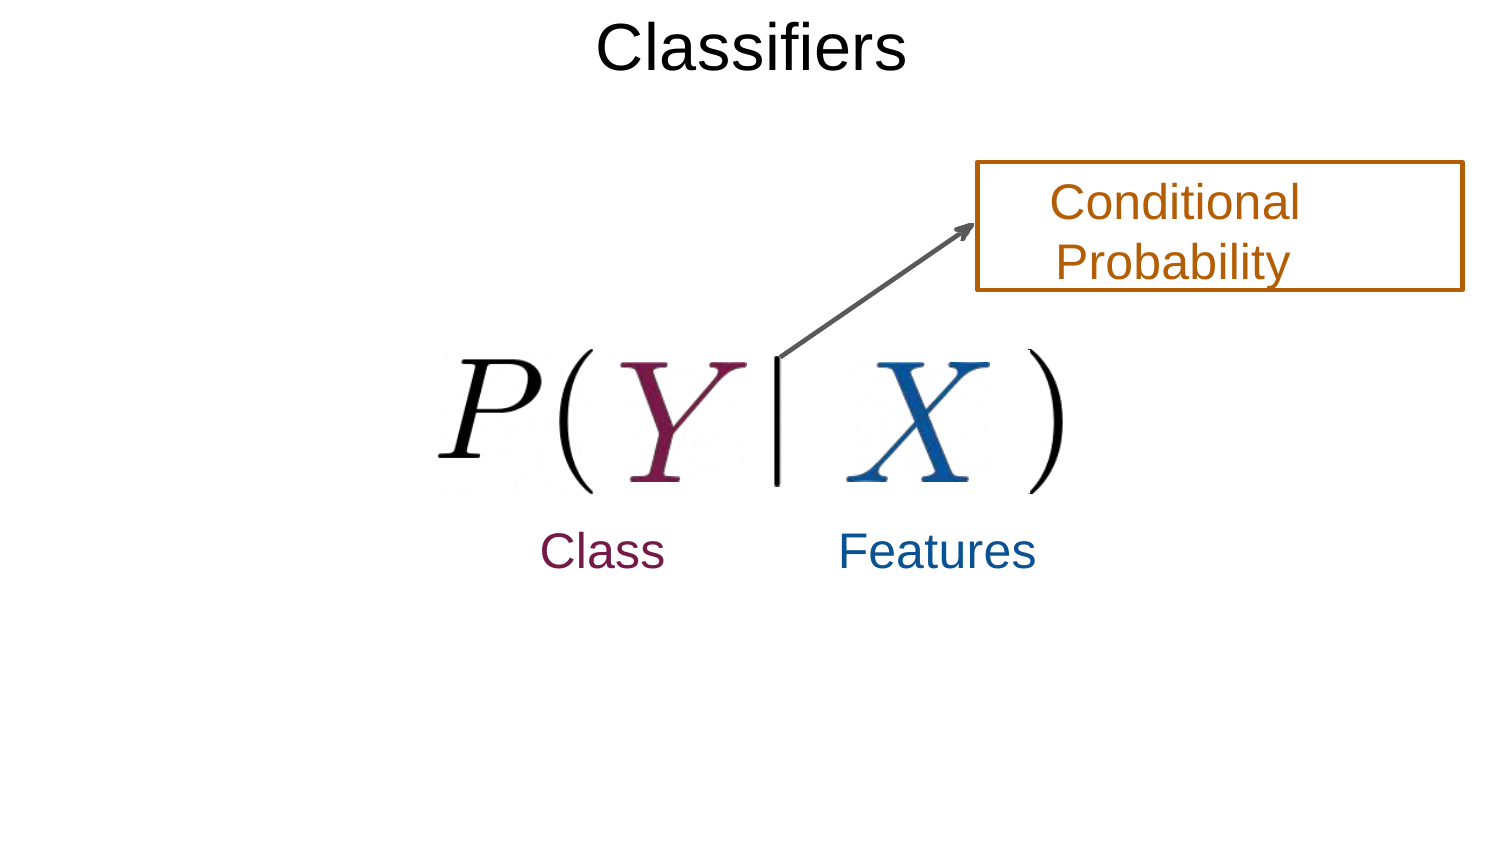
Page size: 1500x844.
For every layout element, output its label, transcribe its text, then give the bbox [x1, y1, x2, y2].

text_box Class [537, 516, 725, 579]
text_box [437, 349, 594, 494]
text_box Features [835, 516, 1075, 579]
text_box Conditional Probability [977, 162, 1463, 290]
text_box [620, 362, 747, 482]
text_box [773, 223, 1063, 494]
title Classiﬁers [0, 0, 1500, 115]
